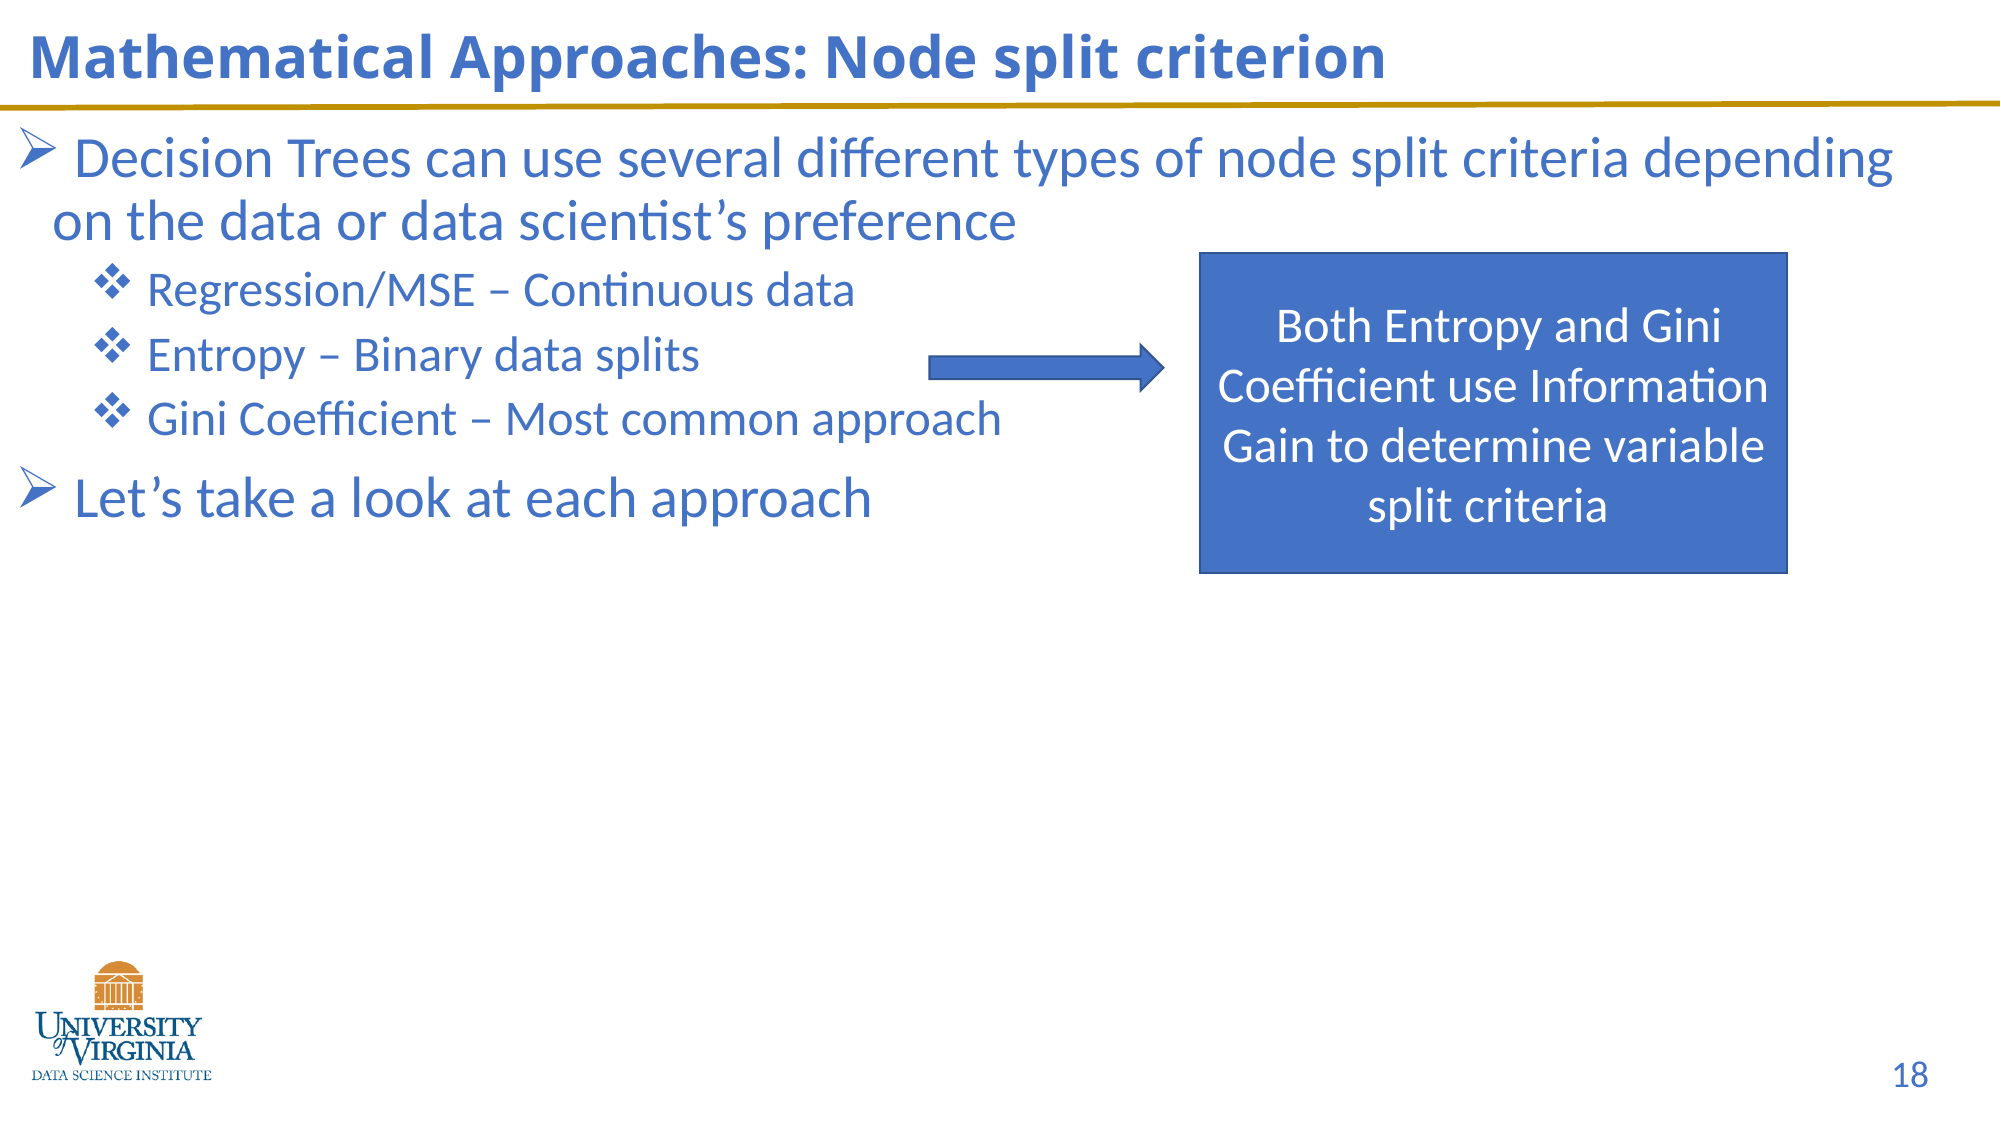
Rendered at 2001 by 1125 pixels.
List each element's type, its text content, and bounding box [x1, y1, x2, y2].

text_box Both Entropy and Gini Coefficient use Information Gain to determine variable split criteria [1199, 252, 1788, 574]
title Mathematical Approaches: Node split criterion [13, 0, 1739, 120]
slide_number 18 [1493, 1042, 1944, 1103]
picture [28, 1043, 214, 1122]
text_box Decision Trees can use several different types of node split criteria depending on the data or data scientist’s preference Regression/MSE – Continuous data Entropy – Binary data splits Gini Coefficient – Most common approach Let’s take a look at each approach [0, 120, 1928, 1043]
text_box [928, 342, 1165, 394]
